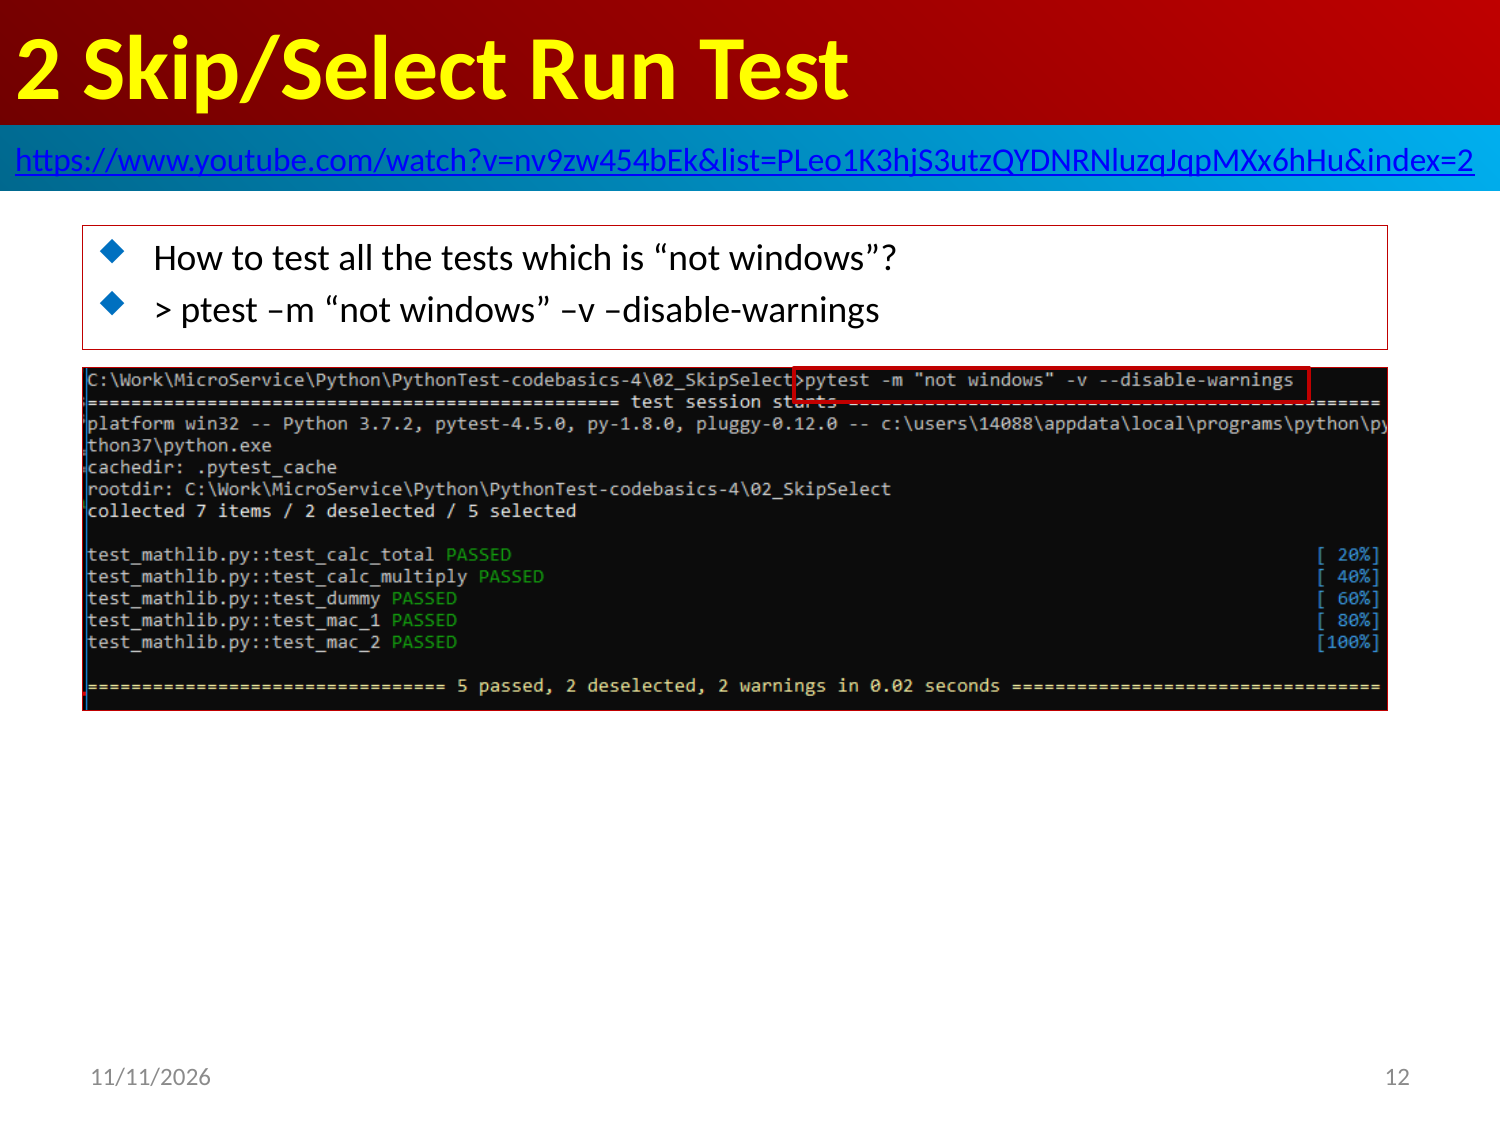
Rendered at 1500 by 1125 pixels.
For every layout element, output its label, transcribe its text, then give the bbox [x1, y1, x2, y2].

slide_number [75, 1042, 425, 1109]
picture [81, 367, 1389, 711]
text_box https://www.youtube.com/watch?v=nv9zw454bEk&list=PLeo1K3hjS3utzQYDNRNluzqJqpMXx6hHu&index=2 [0, 125, 1500, 191]
subtitle How to test all the tests which is “not windows”? > ptest –m “not windows” –v –disable-warnings [82, 225, 1388, 350]
slide_number 12 [1074, 1042, 1425, 1109]
title 2 Skip/Select Run Test [0, 0, 1500, 125]
